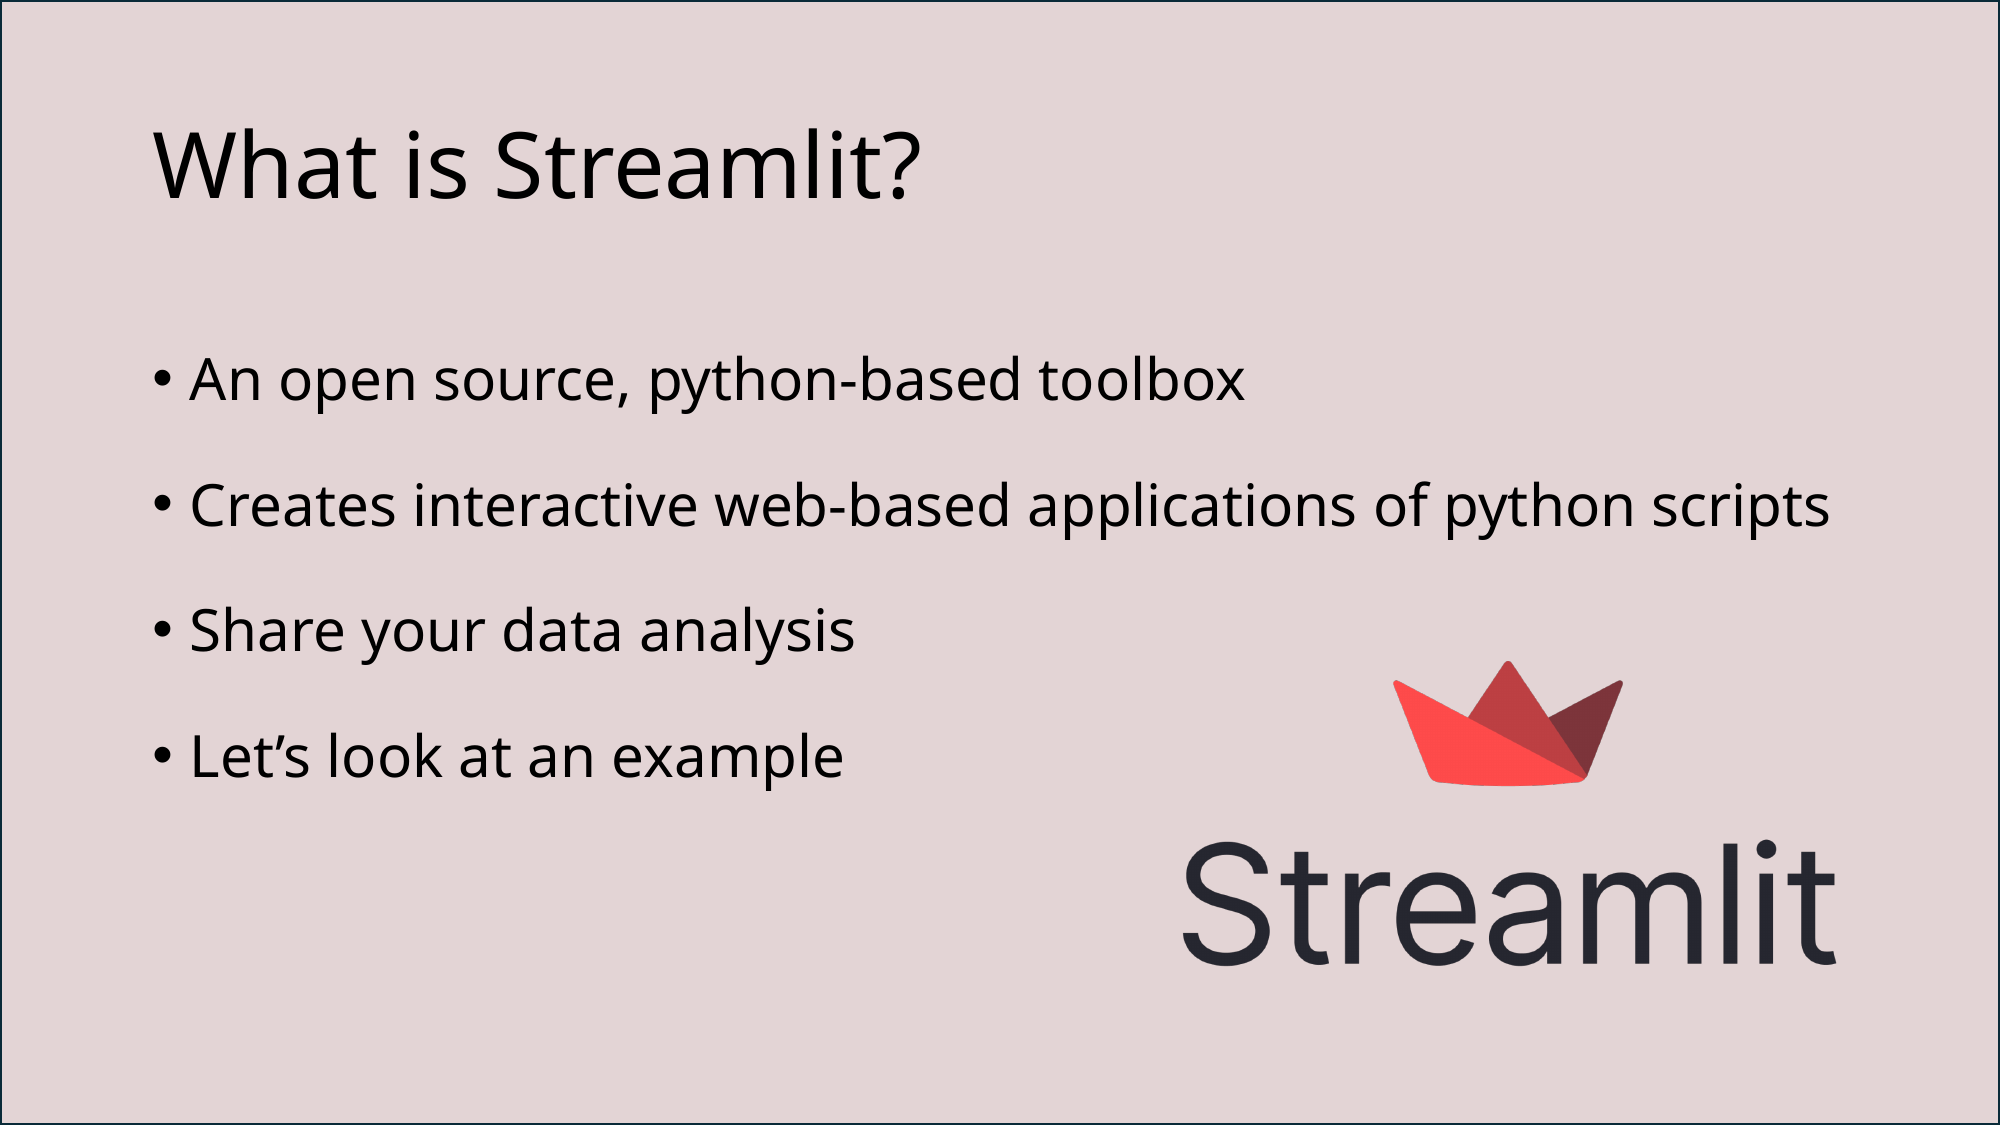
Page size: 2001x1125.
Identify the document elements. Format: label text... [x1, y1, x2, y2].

text_box [0, 0, 2000, 1125]
picture [1089, 568, 1926, 1059]
title What is Streamlit? [137, 59, 1863, 278]
list An open source, python-based toolbox Creates interactive web-based applications of python scripts Share your data analysis Let’s look at an example [137, 299, 1863, 1014]
